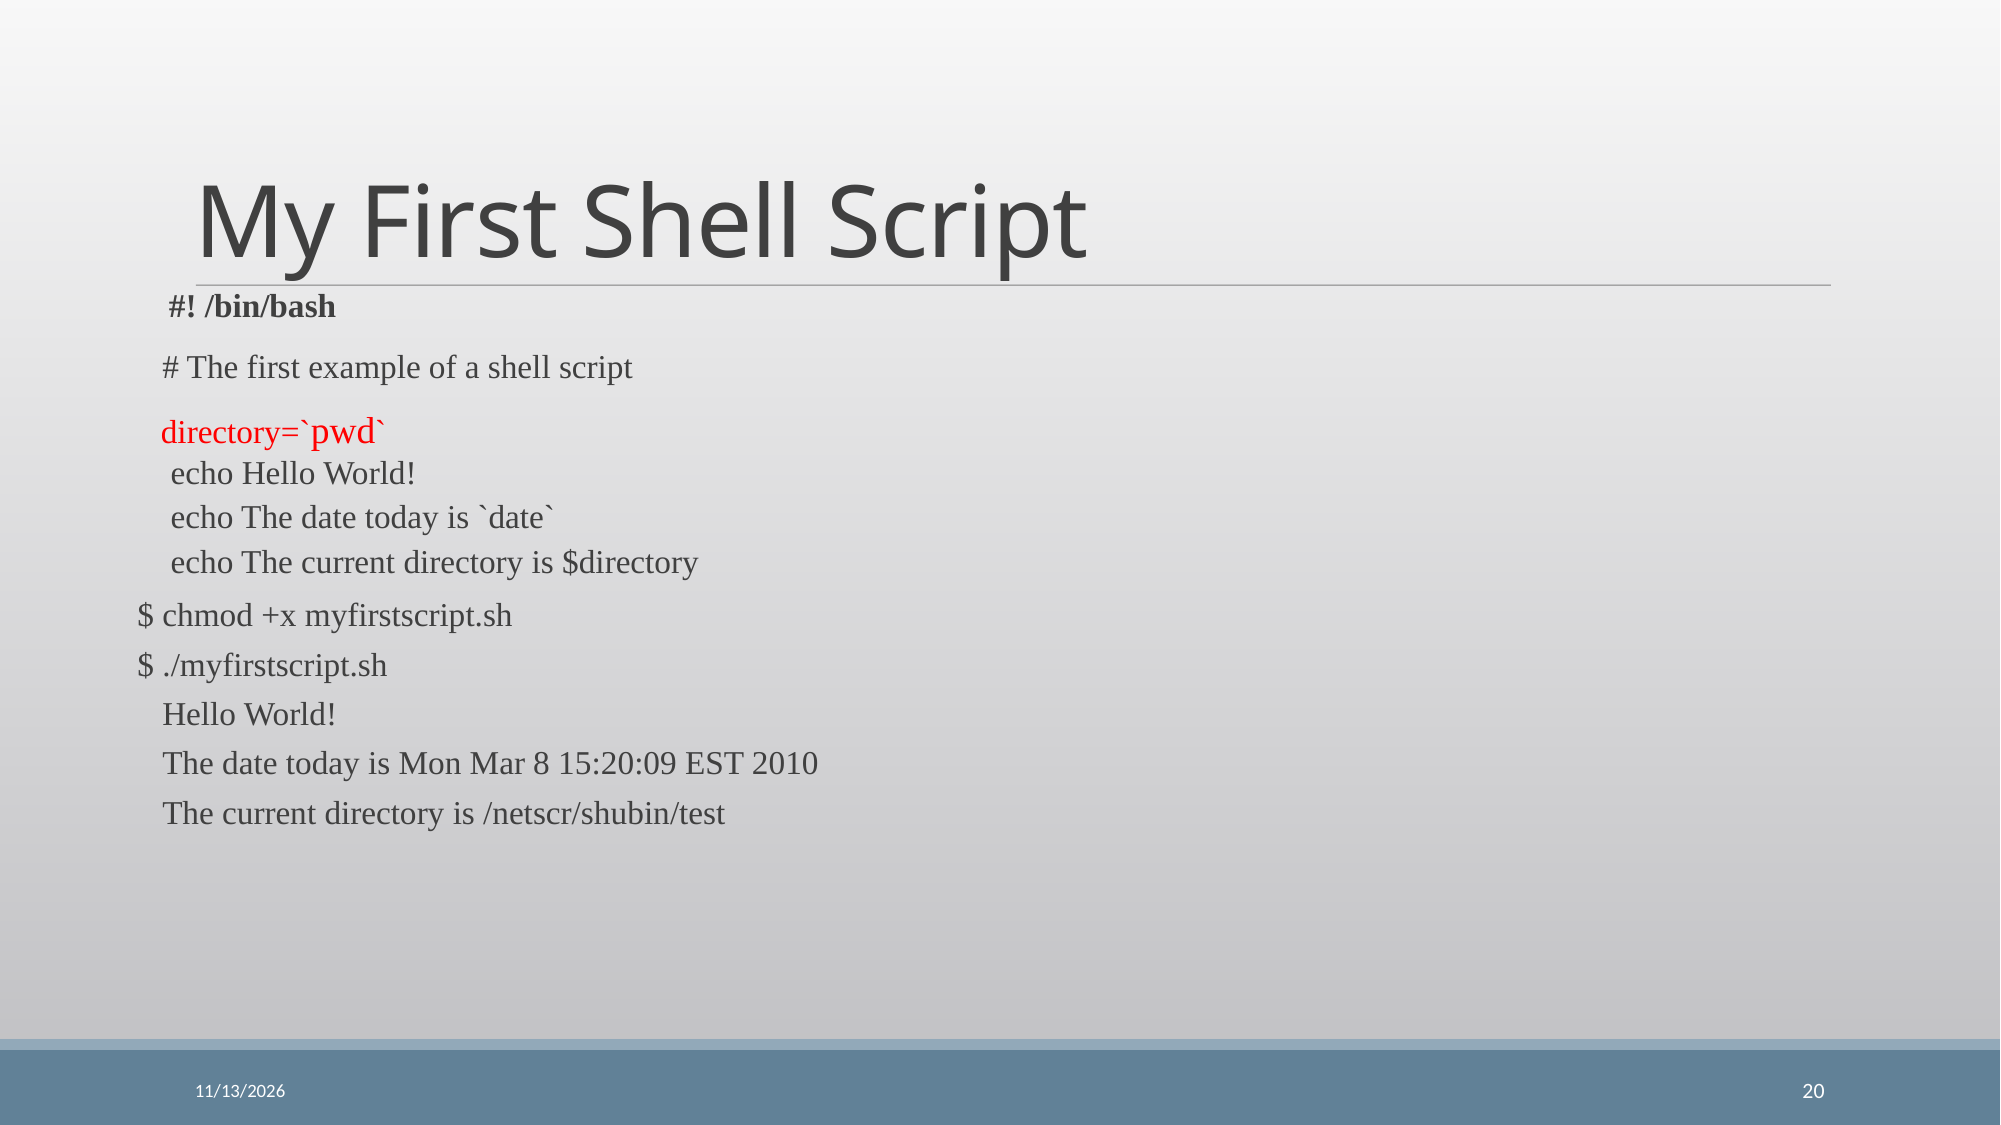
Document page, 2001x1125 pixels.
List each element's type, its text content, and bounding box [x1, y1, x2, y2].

text_box 20 [1624, 1059, 1840, 1120]
text_box My First Shell Script [180, 47, 1830, 284]
text_box #! /bin/bash # The first example of a shell script directory=`pwd` echo Hello World! echo The date today is `date` echo The current directory is $directory $ chmod +x myfirstscript.sh $ ./myfirstscript.sh Hello World! The date today is Mon Mar 8 15:20:09 EST 2010 The current directory is /netscr/shubin/test [137, 284, 1863, 1038]
text_box 3/8/2024 [179, 1059, 586, 1120]
